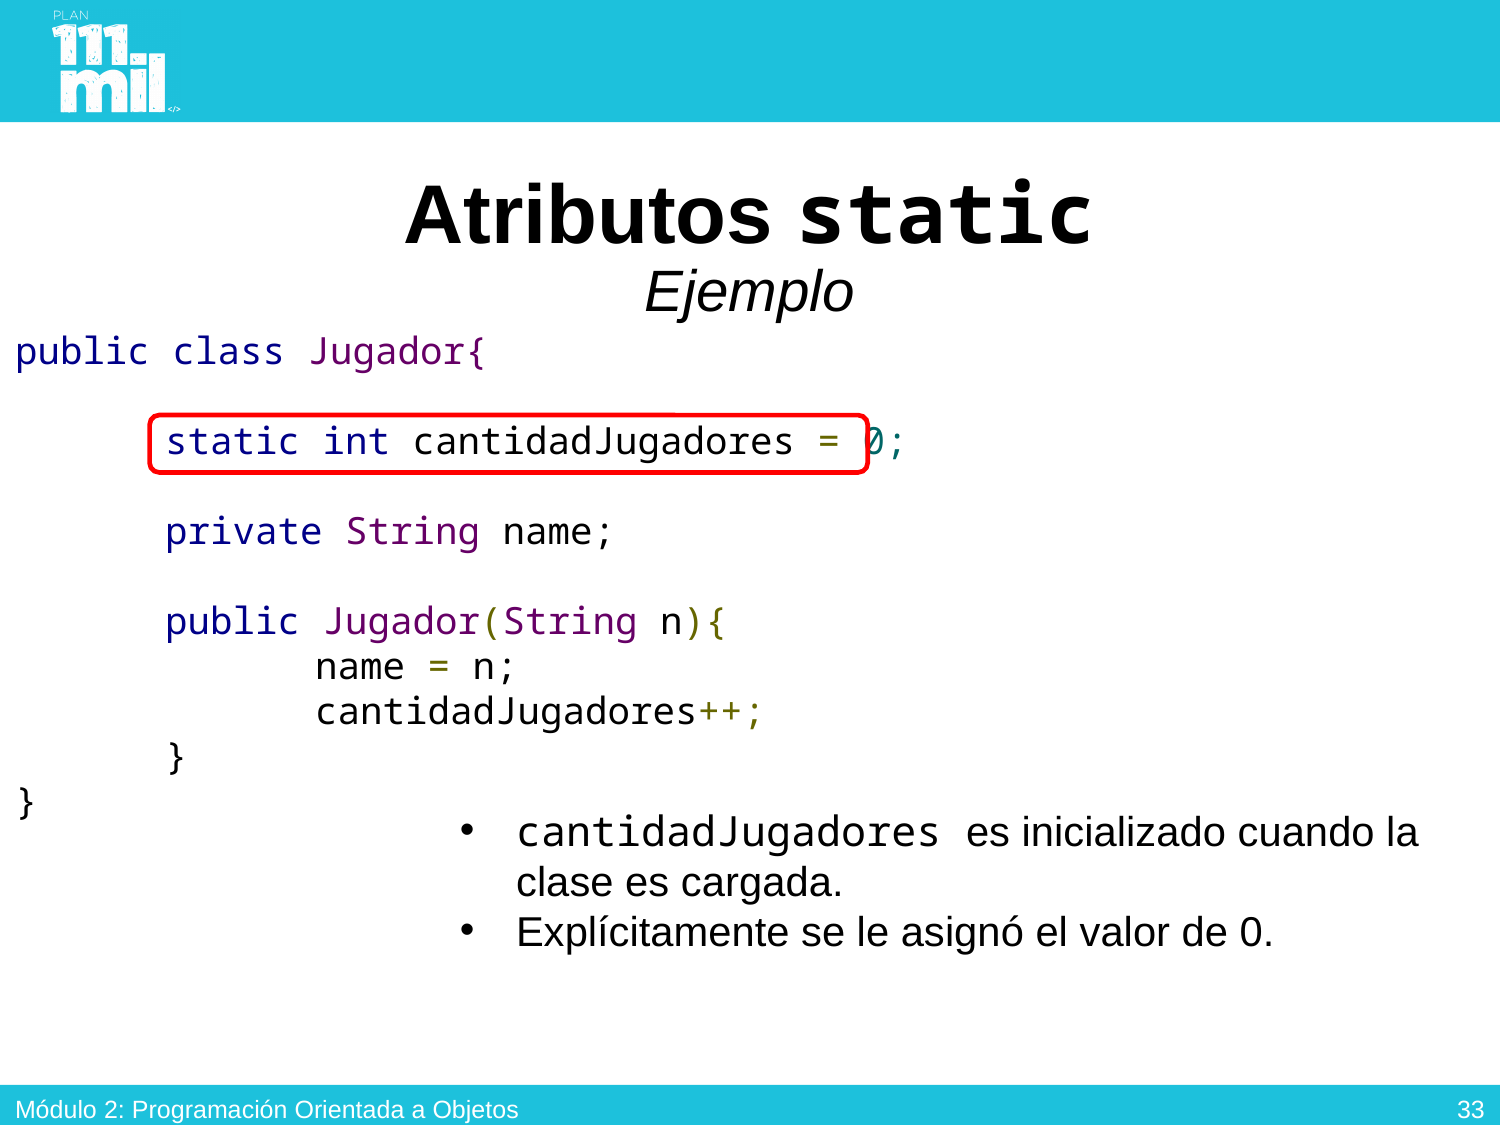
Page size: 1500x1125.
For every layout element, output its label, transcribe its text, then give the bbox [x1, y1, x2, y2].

picture [50, 9, 181, 113]
text_box [149, 415, 868, 473]
footer Módulo 2: Programación Orientada a Objetos [0, 1078, 579, 1125]
text_box cantidadJugadores es inicializado cuando la clase es cargada. Explícitamente se le asignó el valor de 0. [444, 797, 1500, 964]
title Atributos static Ejemplo [103, 147, 1397, 348]
slide_number 32 [1162, 1078, 1500, 1125]
text_box public class Jugador{ static int cantidadJugadores = 0; private String name; public Jugador(String n){ name = n; cantidadJugadores++; } } [0, 319, 1023, 835]
